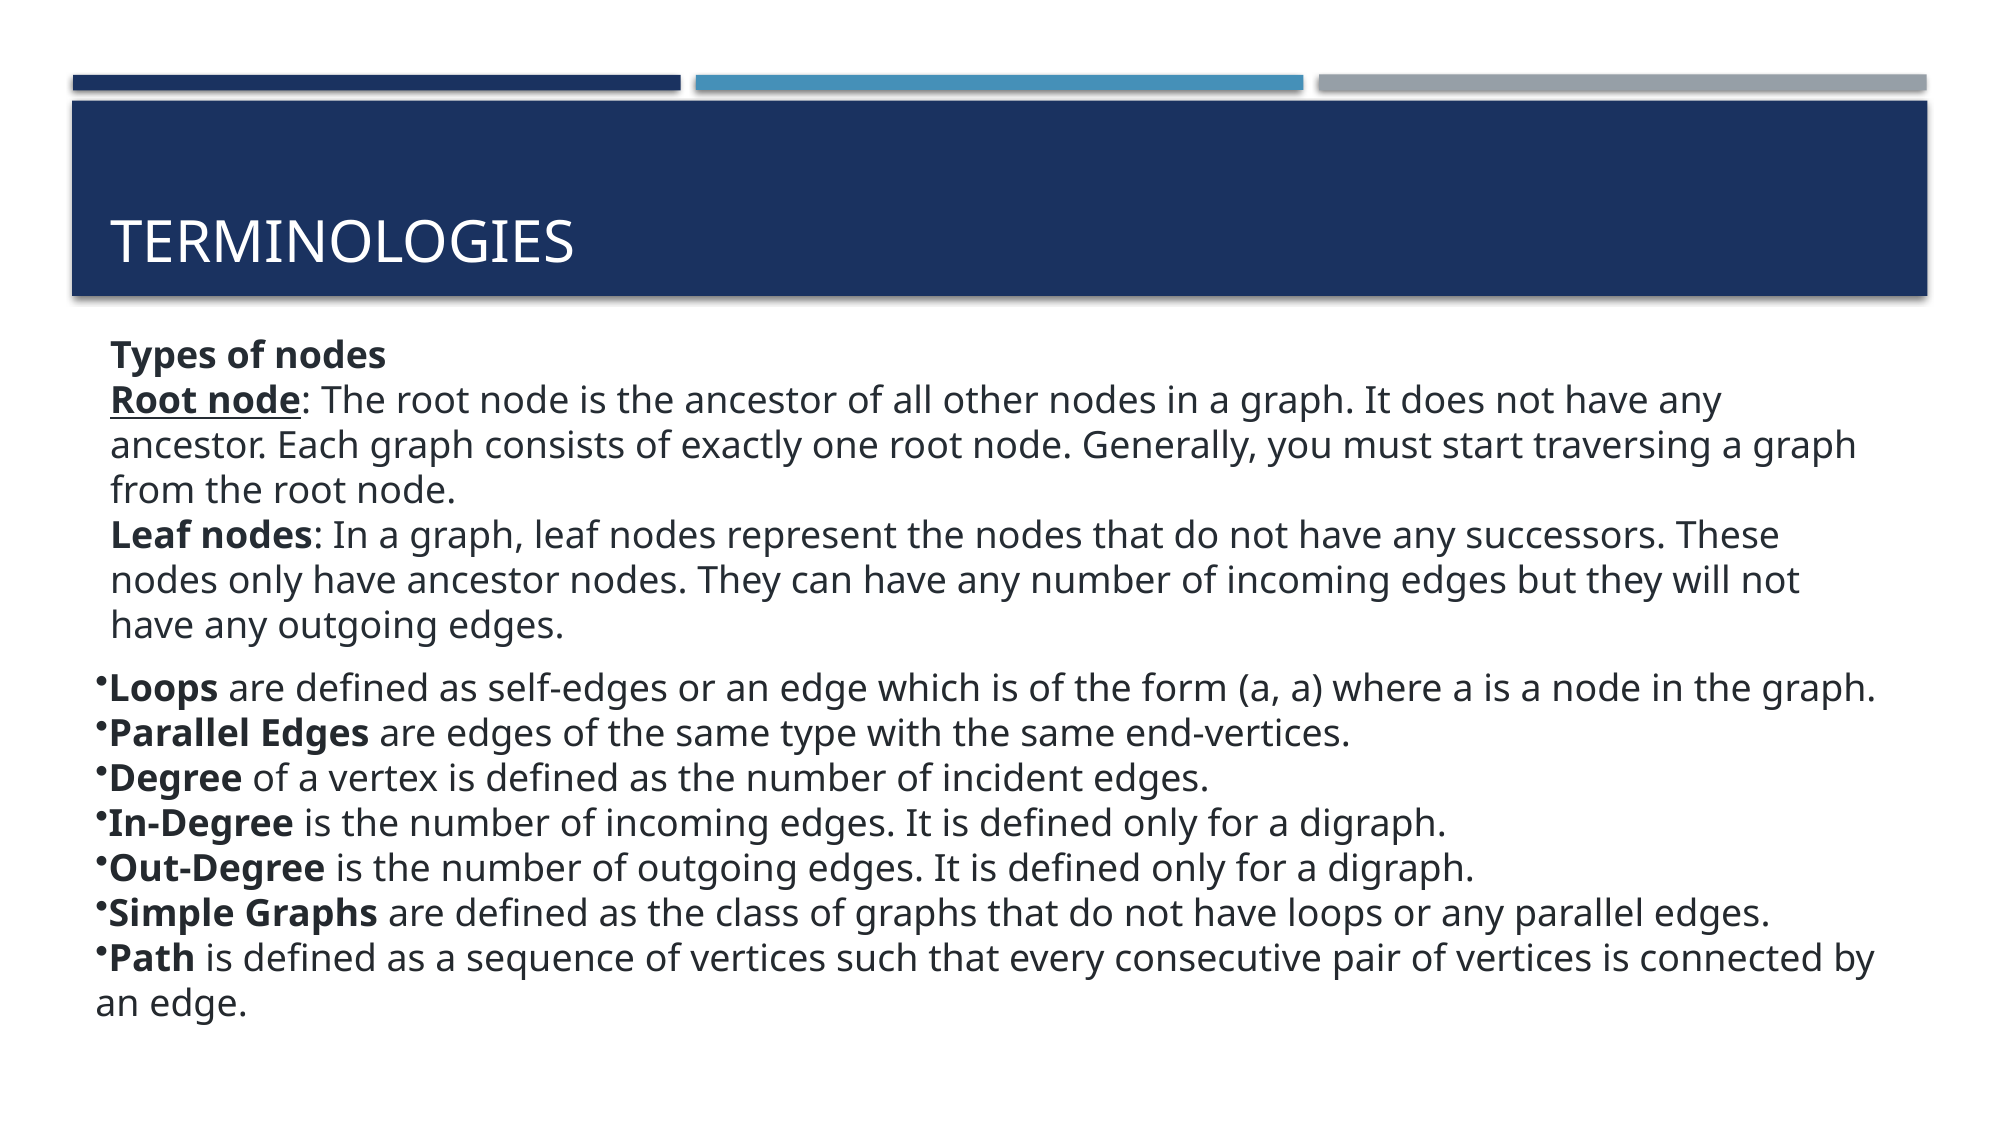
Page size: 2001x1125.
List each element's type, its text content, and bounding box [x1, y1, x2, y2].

list Loops are defined as self-edges or an edge which is of the form (a, a) where a is a node in the graph. Parallel Edges are edges of the same type with the same end-vertices. Degree of a vertex is defined as the number of incident edges. In-Degree is the number of incoming edges. It is defined only for a digraph. Out-Degree is the number of outgoing edges. It is defined only for a digraph. Simple Graphs are defined as the class of graphs that do not have loops or any parallel edges. Path is defined as a sequence of vertices such that every consecutive pair of vertices is connected by an edge. [95, 654, 1905, 1125]
text_box Types of nodes Root node: The root node is the ancestor of all other nodes in a graph. It does not have any ancestor. Each graph consists of exactly one root node. Generally, you must start traversing a graph from the root node. Leaf nodes: In a graph, leaf nodes represent the nodes that do not have any successors. These nodes only have ancestor nodes. They can have any number of incoming edges but they will not have any outgoing edges. [95, 323, 1905, 654]
title Terminologies [95, 115, 1905, 282]
